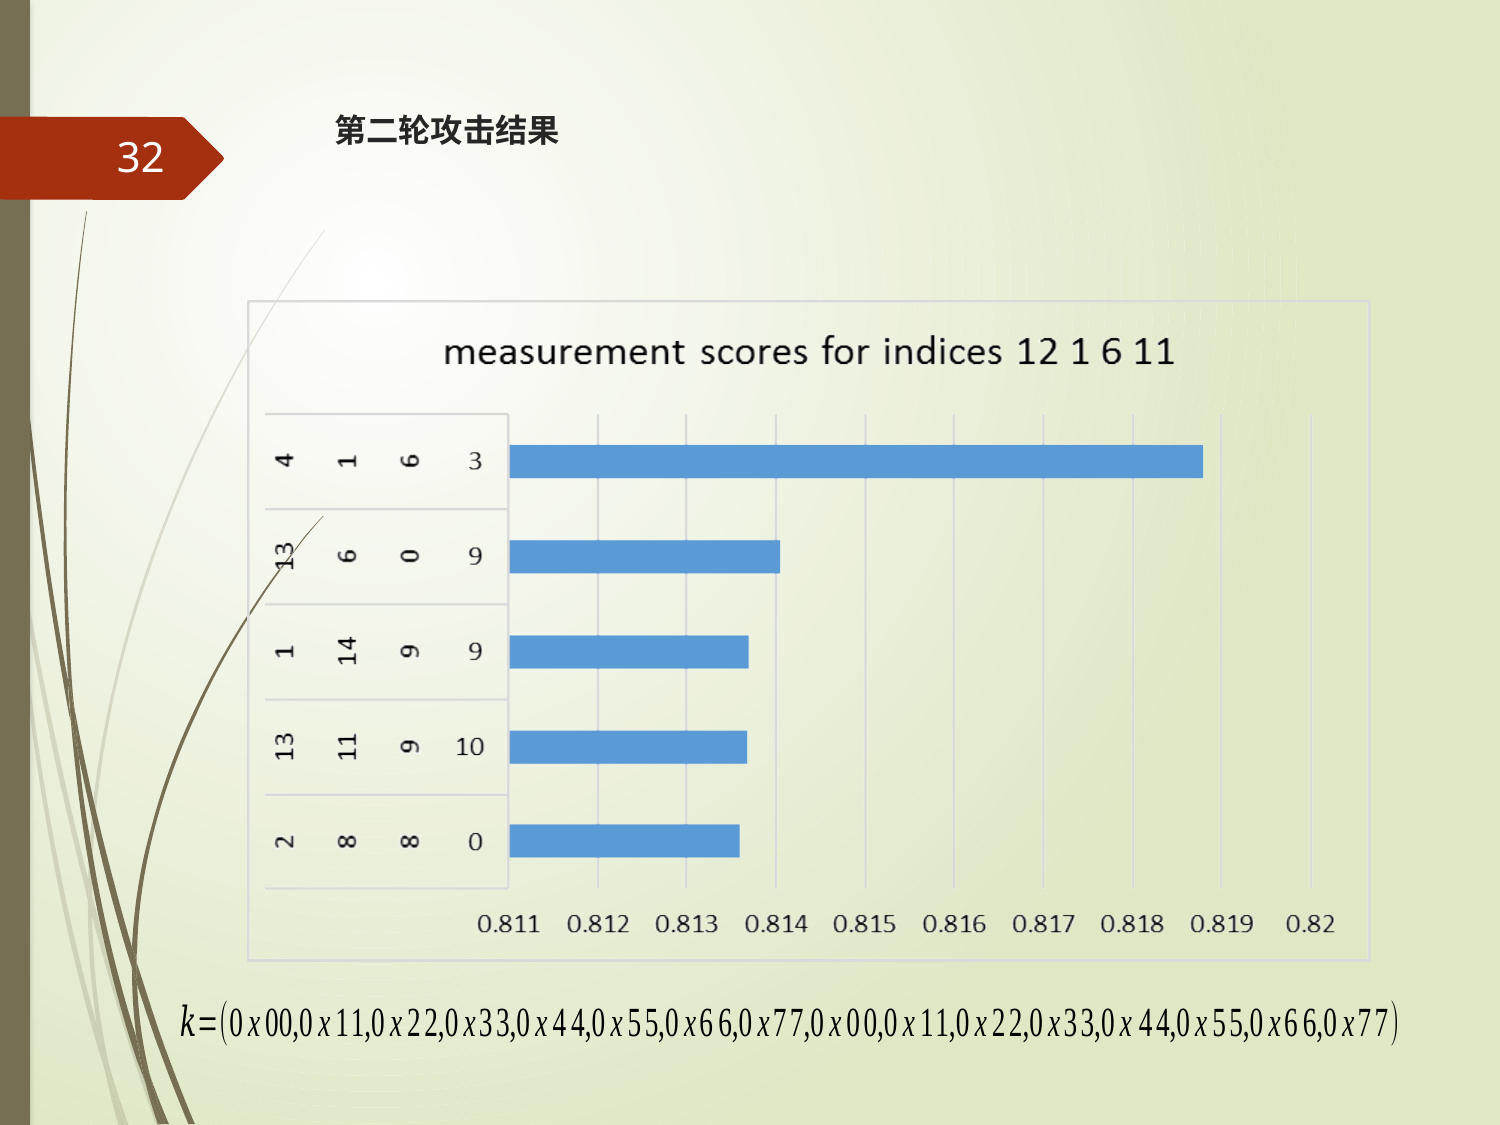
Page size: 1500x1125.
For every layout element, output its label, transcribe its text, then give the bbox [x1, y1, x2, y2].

picture [246, 300, 1371, 963]
slide_number 32 [83, 129, 180, 190]
